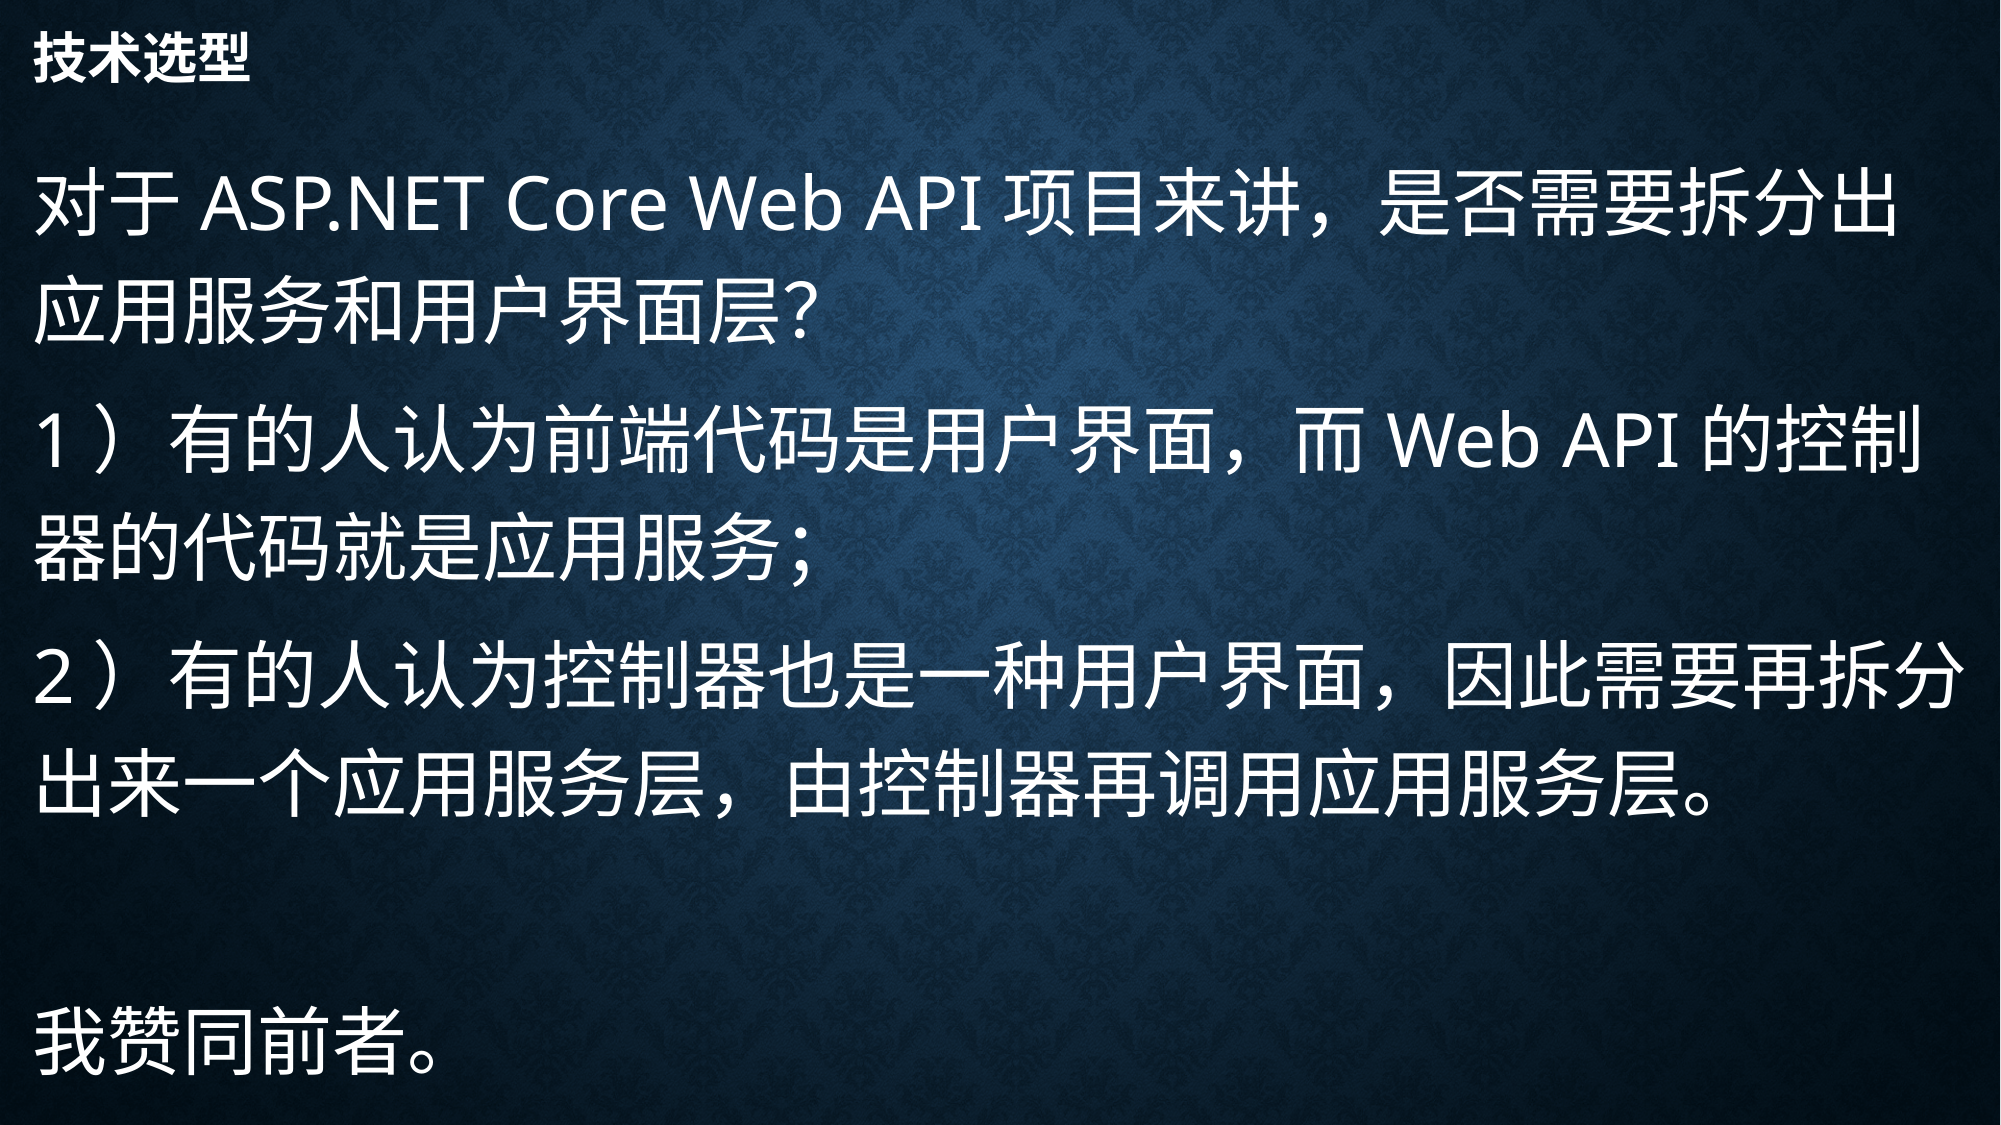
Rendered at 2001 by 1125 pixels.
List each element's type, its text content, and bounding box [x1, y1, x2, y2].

title 技术选型 [17, 23, 966, 99]
list 对于ASP.NET Core Web API项目来讲，是否需要拆分出应用服务和用户界面层？ 1）有的人认为前端代码是用户界面，而Web API的控制器的代码就是应用服务； 2）有的人认为控制器也是一种用户界面，因此需要再拆分出来一个应用服务层，由控制器再调用应用服务层。 我赞同前者。 [17, 129, 1988, 1102]
